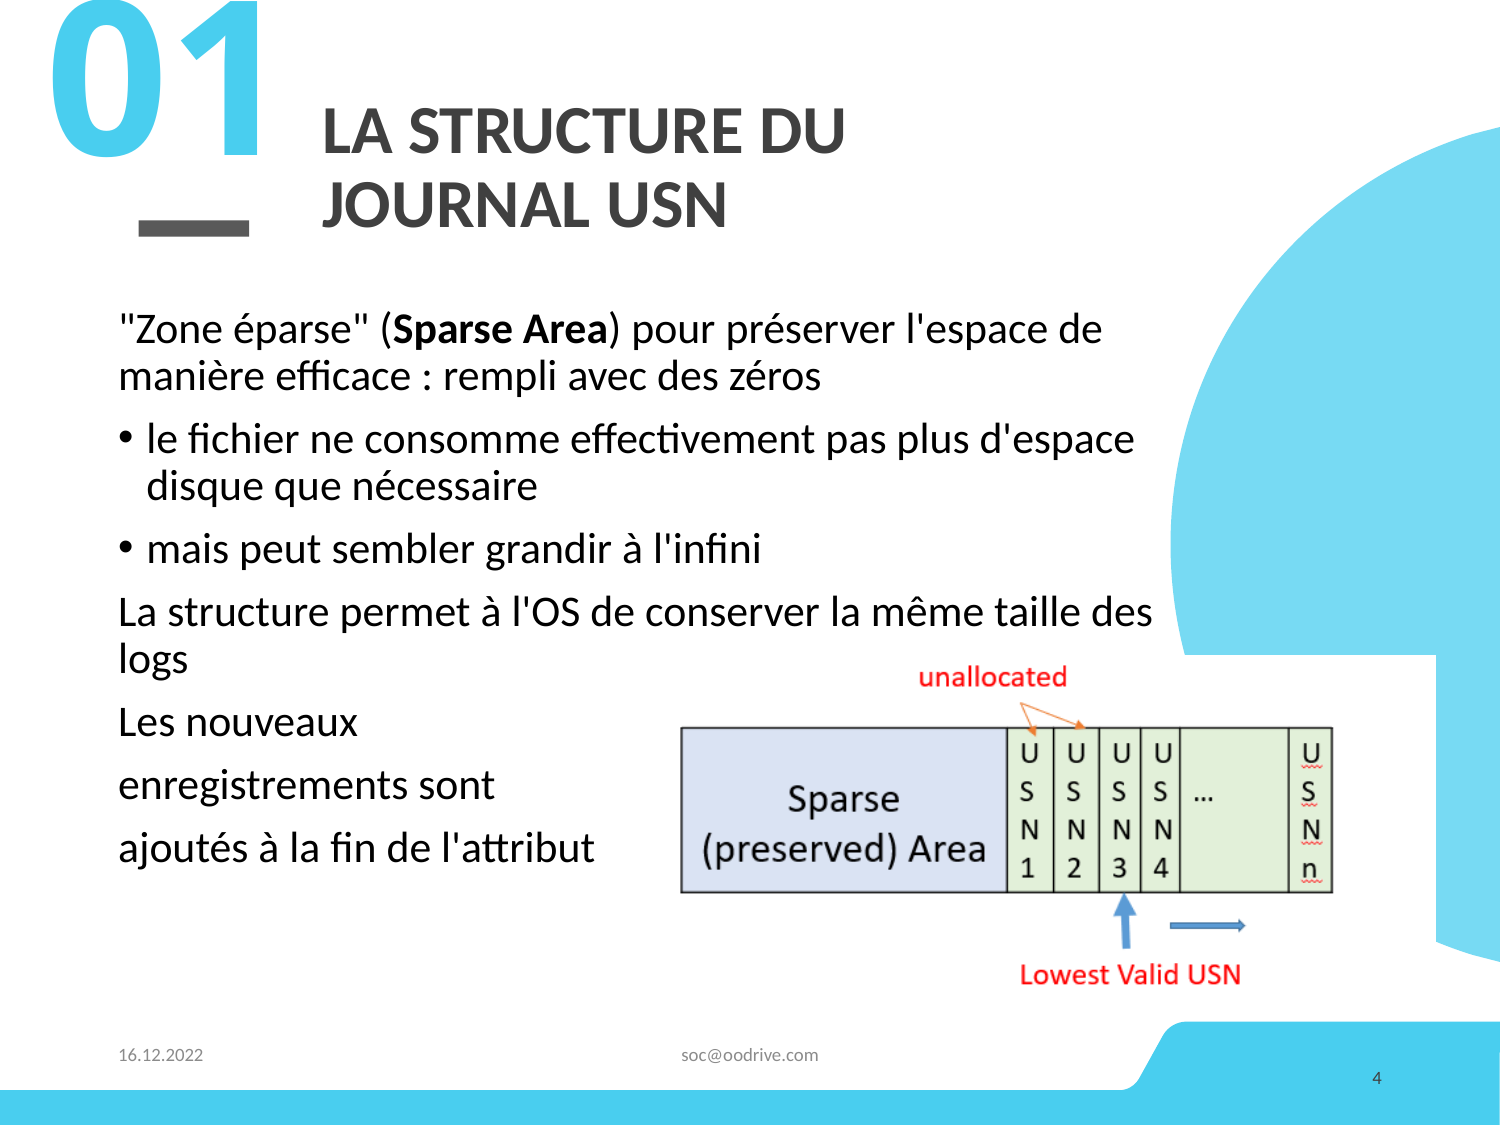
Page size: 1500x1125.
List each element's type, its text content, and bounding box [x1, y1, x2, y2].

text_box [1169, 125, 1500, 964]
title La structure du journal USN [307, 59, 988, 278]
footer soc@oodrive.com [496, 1023, 1004, 1084]
list "Zone éparse" (Sparse Area) pour préserver l'espace de manière efficace : rempli avec des zéros le fichier ne consomme effectivement pas plus d'espace disque que nécessaire mais peut sembler grandir à l'infini La structure permet à l'OS de conserver la même taille des logs Les nouveaux enregistrements sont ajoutés à la fin de l'attribut [103, 297, 1171, 976]
picture [619, 655, 1436, 995]
slide_number 4 [1059, 1047, 1397, 1108]
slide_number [103, 1023, 441, 1084]
list 01 [0, 0, 307, 213]
